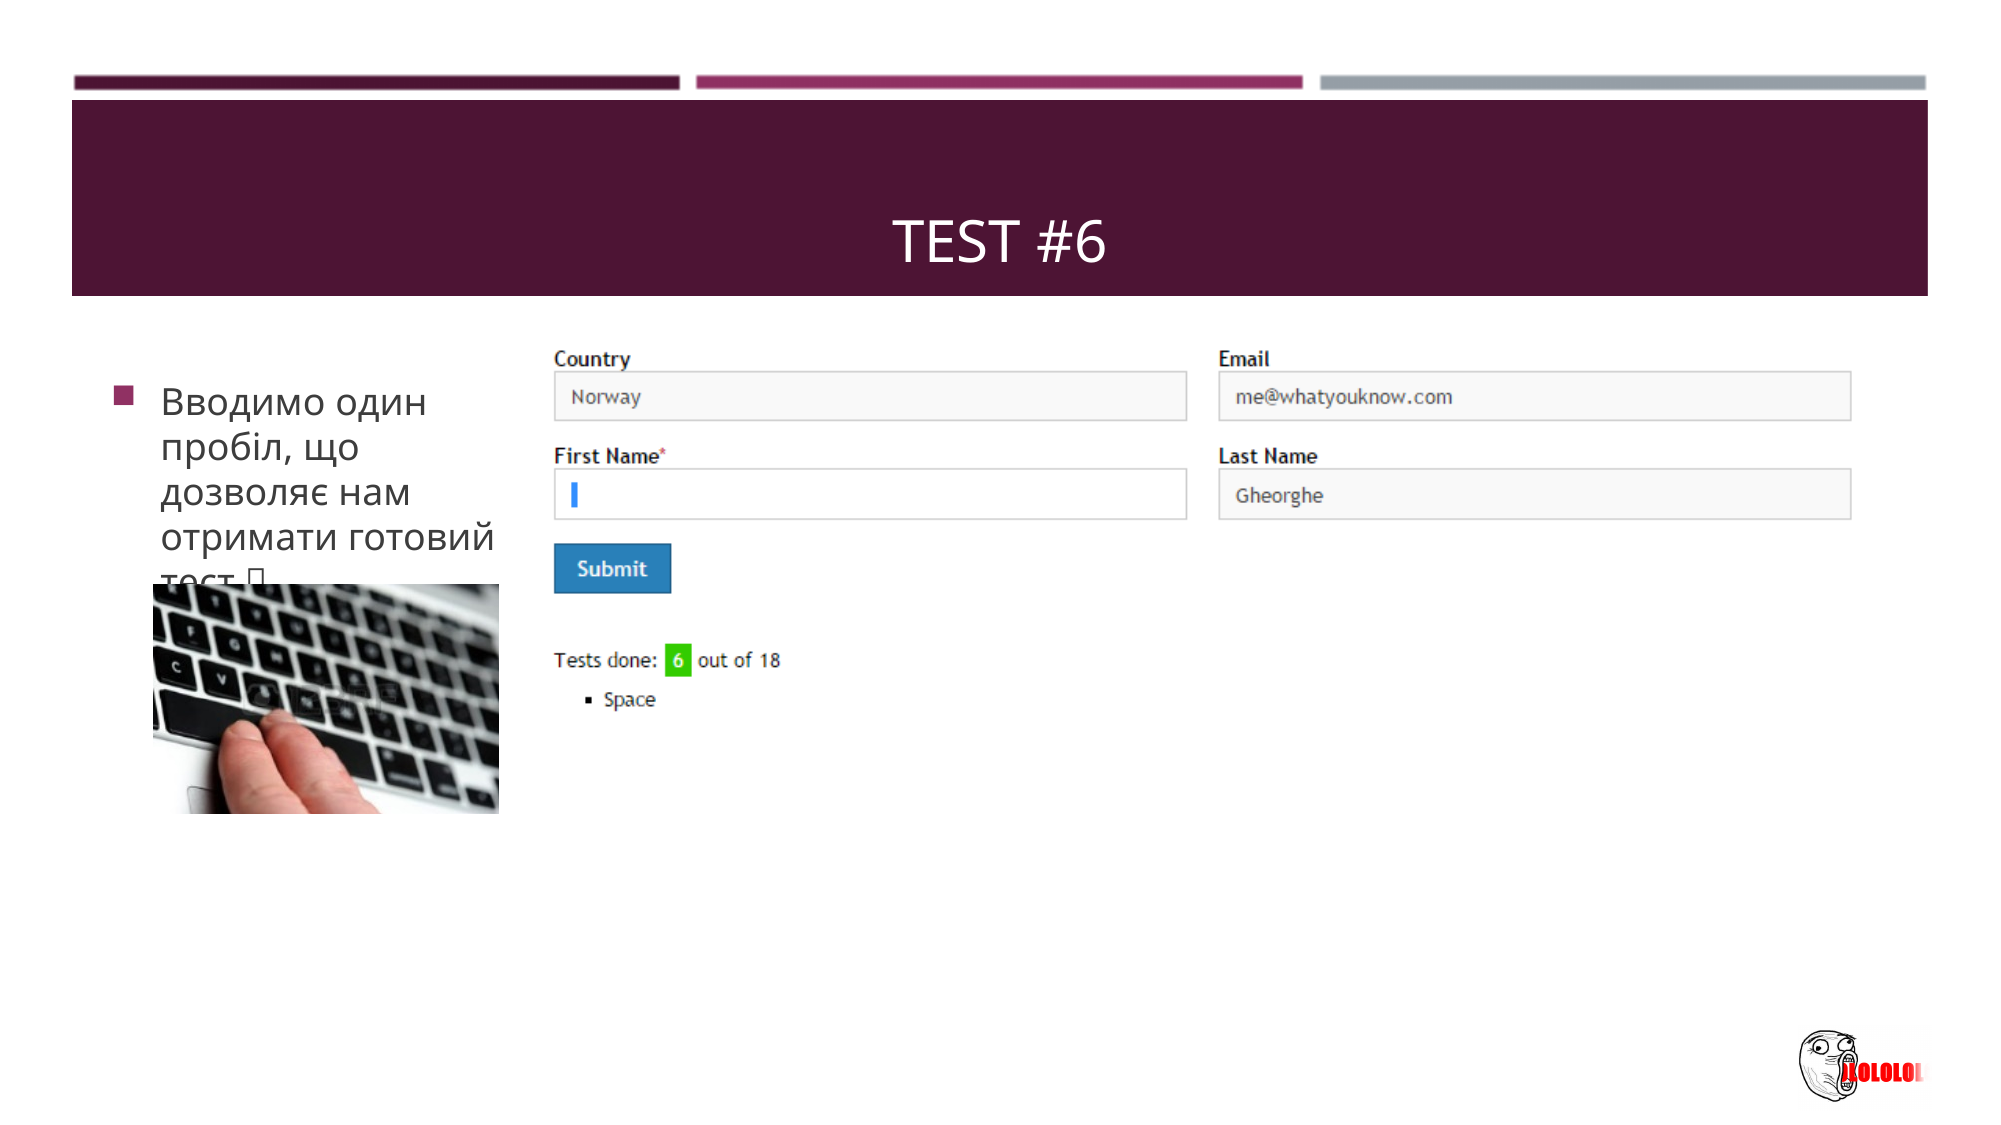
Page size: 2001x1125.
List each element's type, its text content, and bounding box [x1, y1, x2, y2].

picture [153, 584, 499, 814]
title test #6 [95, 115, 1905, 282]
picture [545, 343, 1866, 713]
list Вводимо один пробіл, що дозволяє нам отримати готовий тест  [95, 343, 545, 638]
picture [1798, 1025, 1932, 1111]
